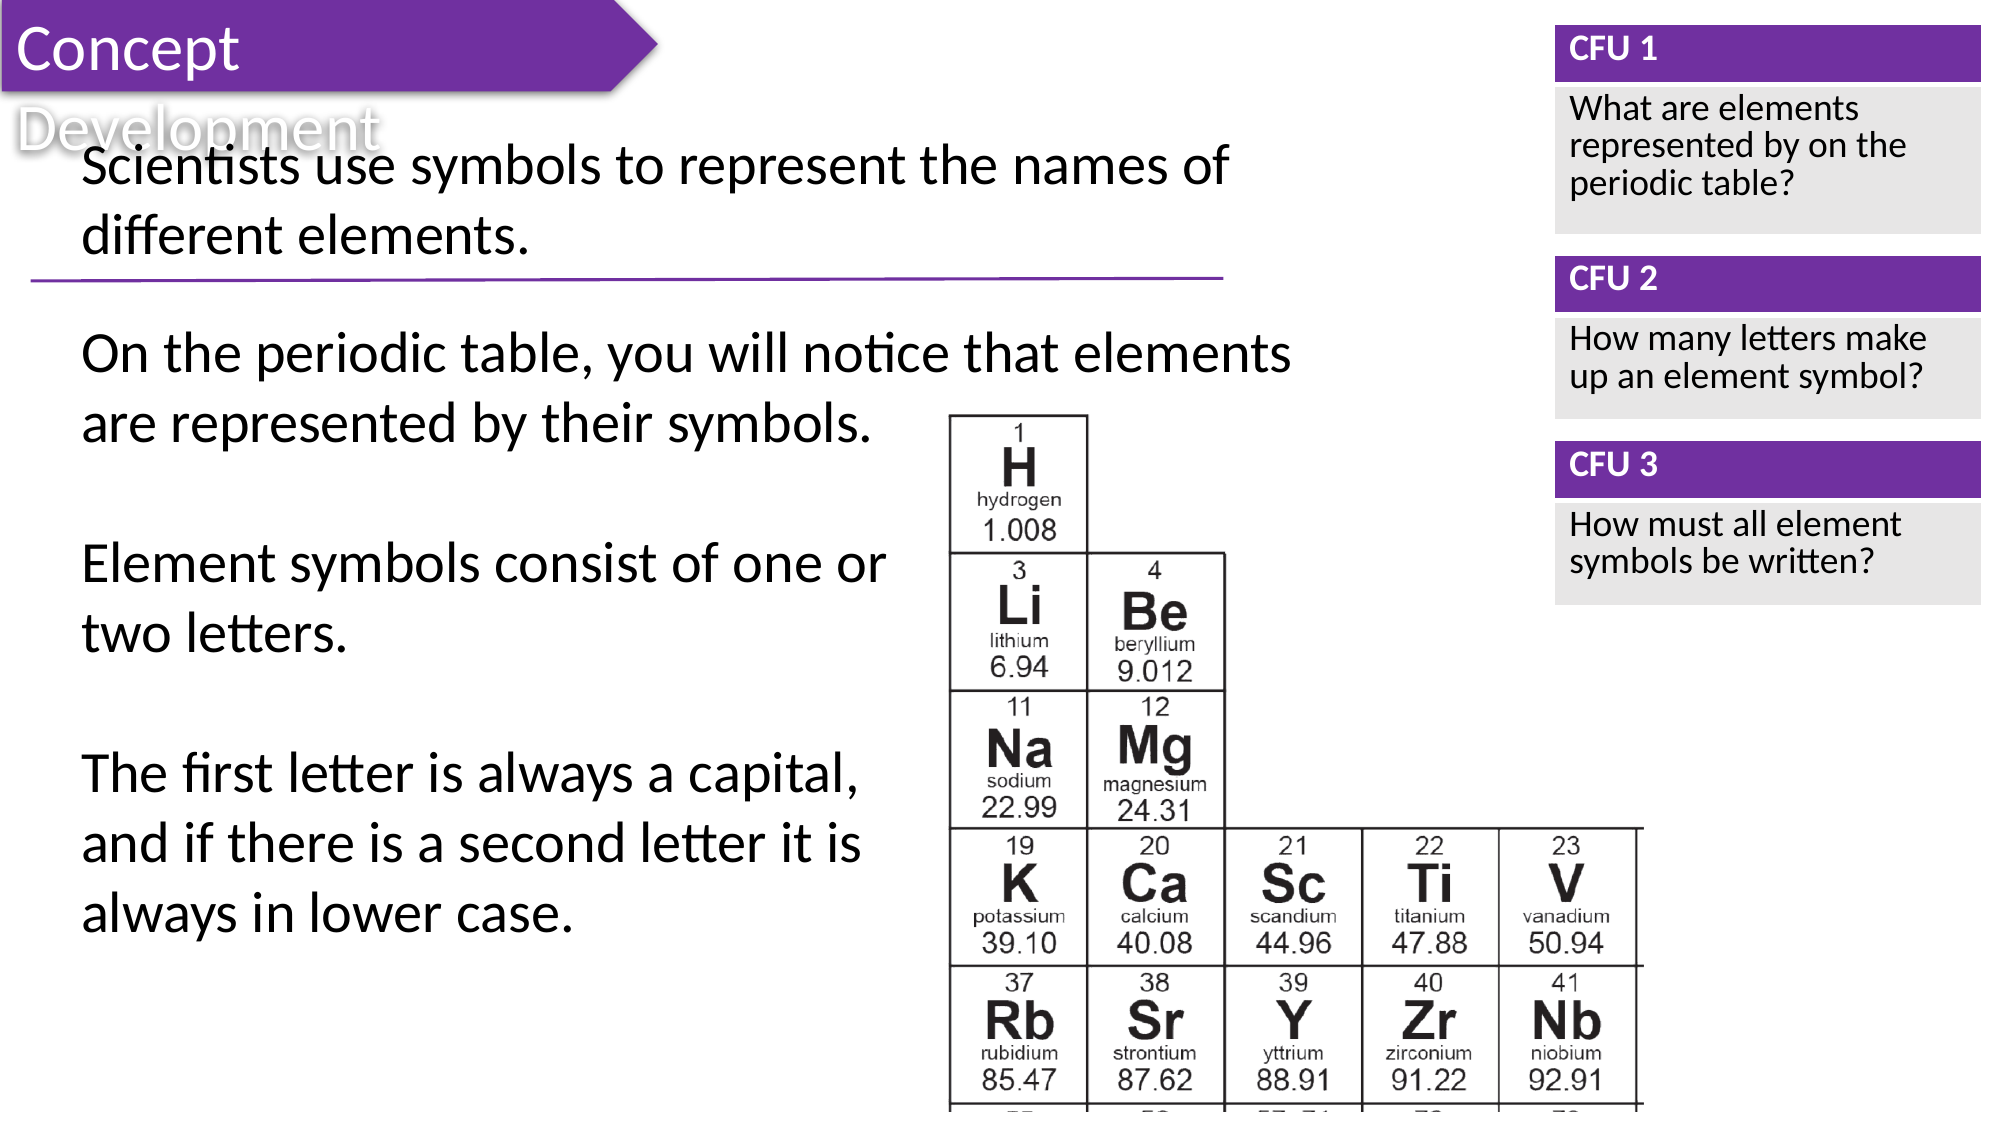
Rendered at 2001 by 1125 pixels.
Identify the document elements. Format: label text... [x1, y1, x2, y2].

table_header CFU 1 [1555, 25, 1981, 82]
text_box On the periodic table, you will notice that elements are represented by their symbols. Element symbols consist of one or two letters. The first letter is always a capital, and if there is a second letter it is always in lower case. [66, 306, 1375, 952]
picture [944, 411, 1646, 1112]
table_cell What are elements represented by on the periodic table? [1555, 87, 1981, 234]
table_cell How must all element symbols be written? [1646, 503, 1981, 605]
table_header CFU 2 [1555, 256, 1981, 312]
table_header CFU 3 [1646, 441, 1981, 498]
table_cell How many letters make up an element symbol? [1555, 318, 1981, 419]
text_box Scientists use symbols to represent the names of different elements. [66, 118, 1375, 274]
text_box Concept Development [1, 0, 658, 92]
